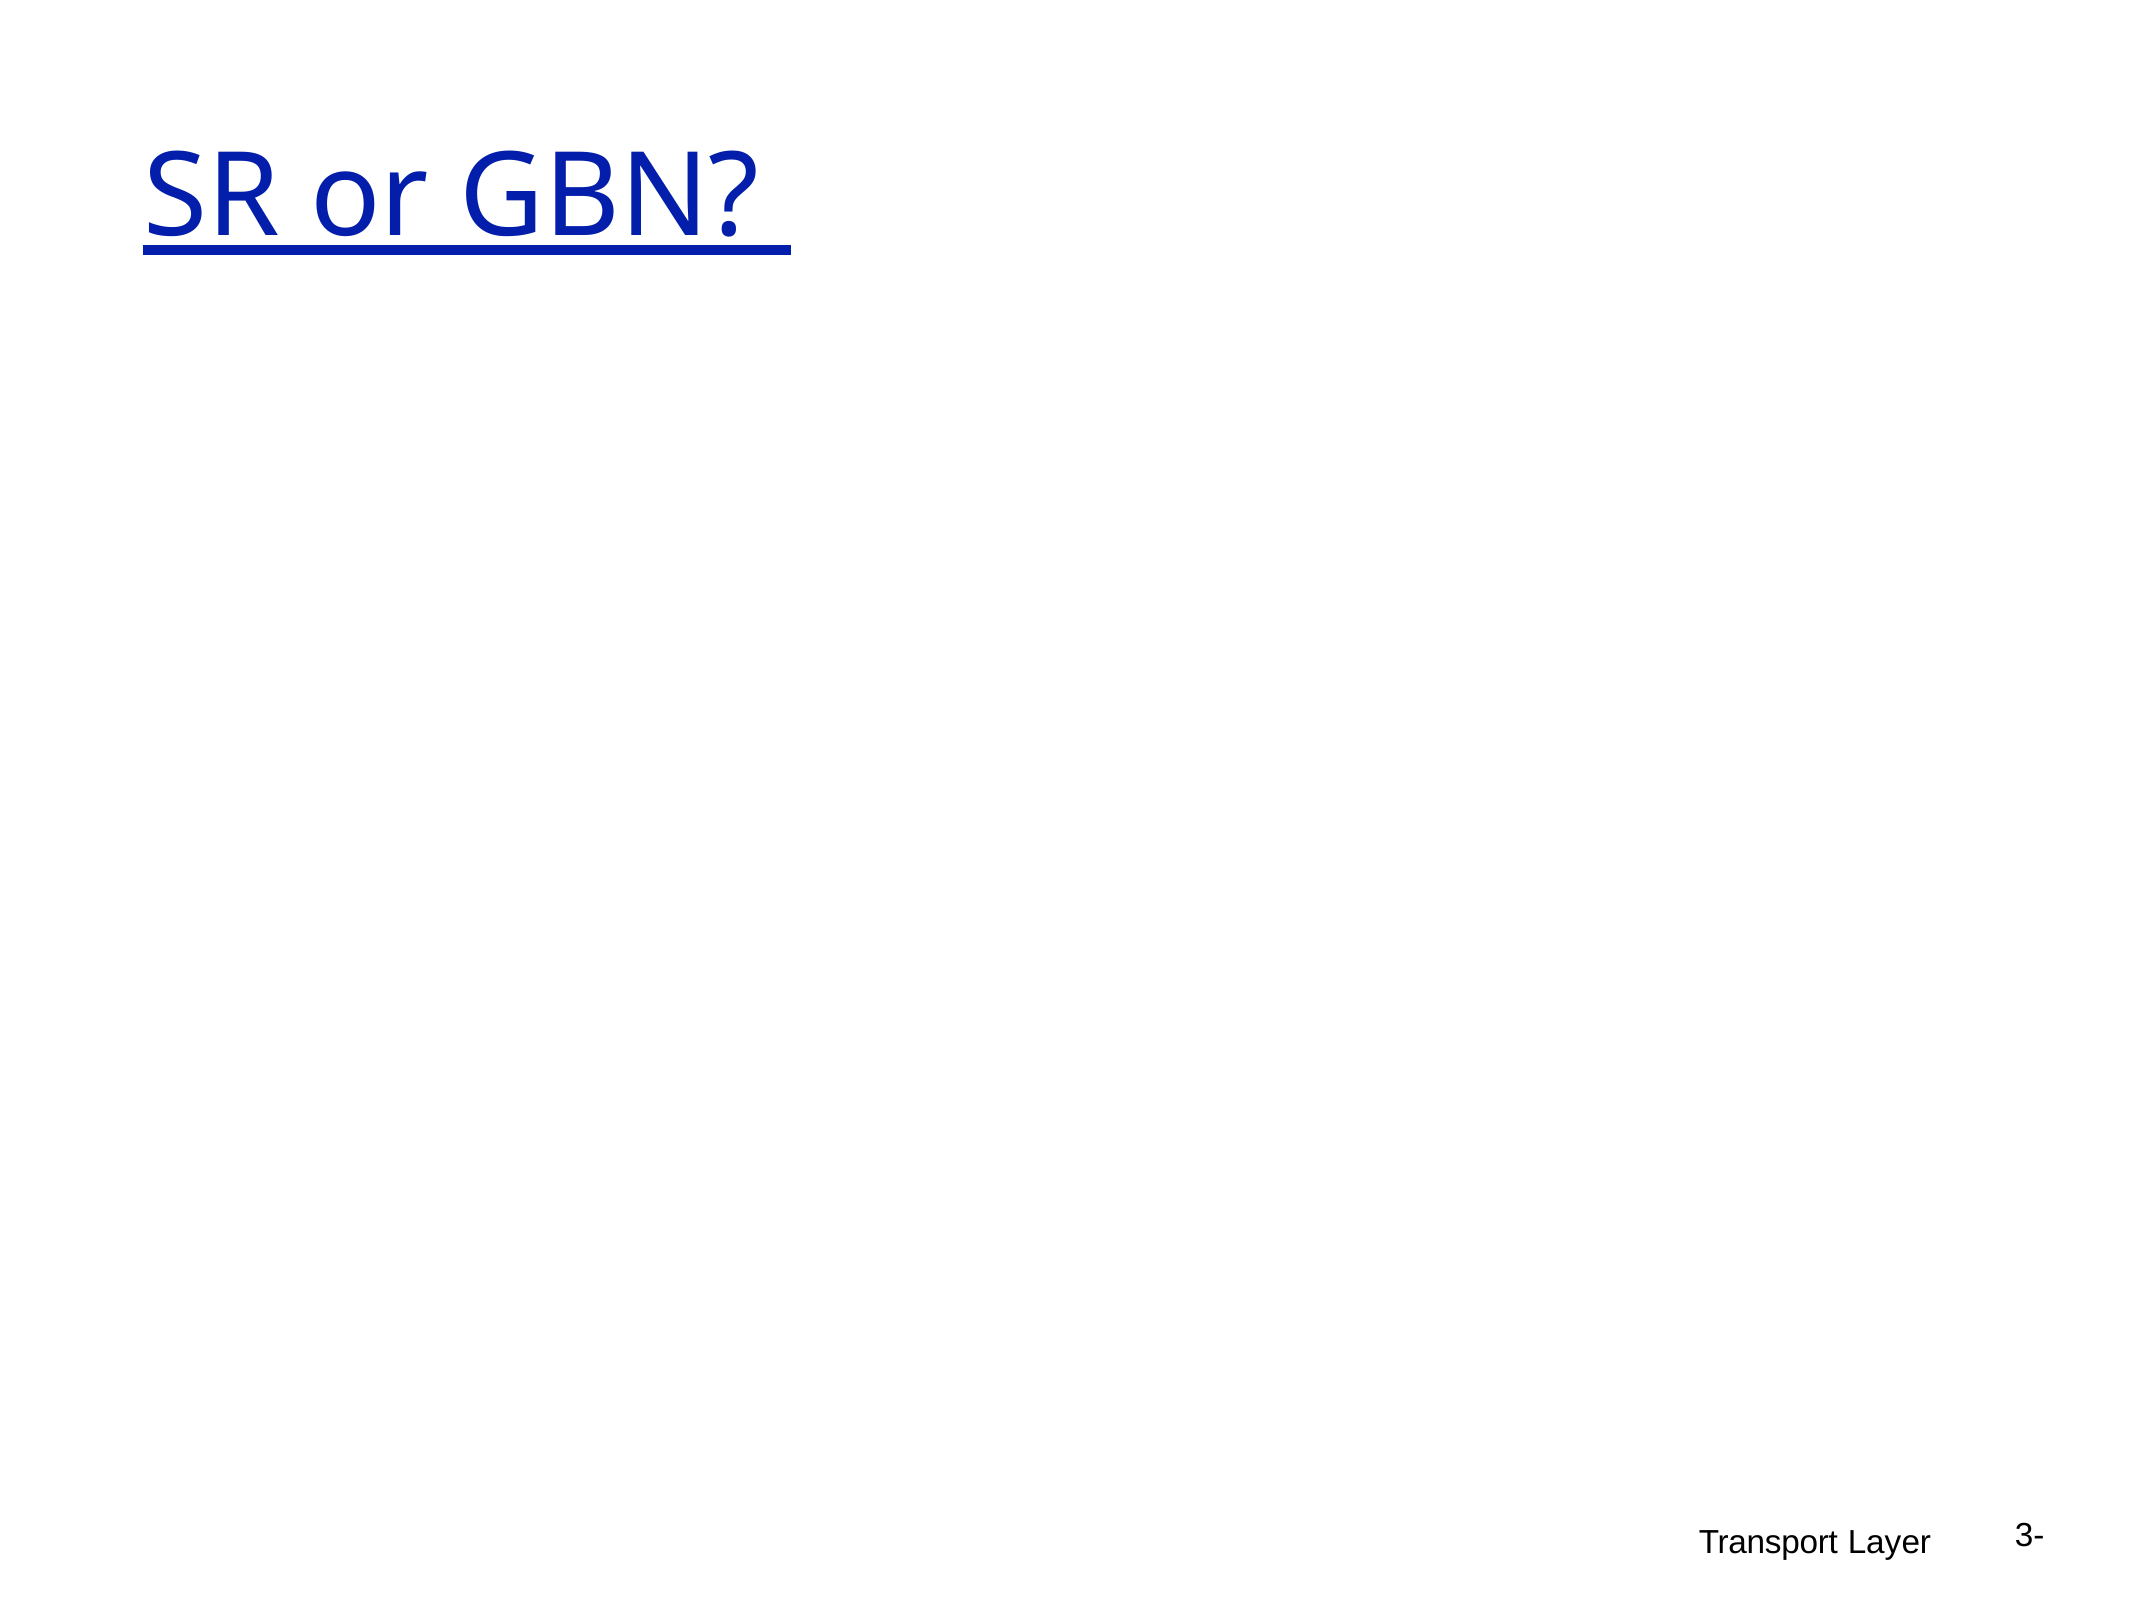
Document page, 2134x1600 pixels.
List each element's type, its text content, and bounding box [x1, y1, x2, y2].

slide_number Transport Layer [1696, 1520, 1938, 1600]
title SR or GBN? [141, 116, 794, 386]
footer 3- [2012, 1514, 2047, 1600]
